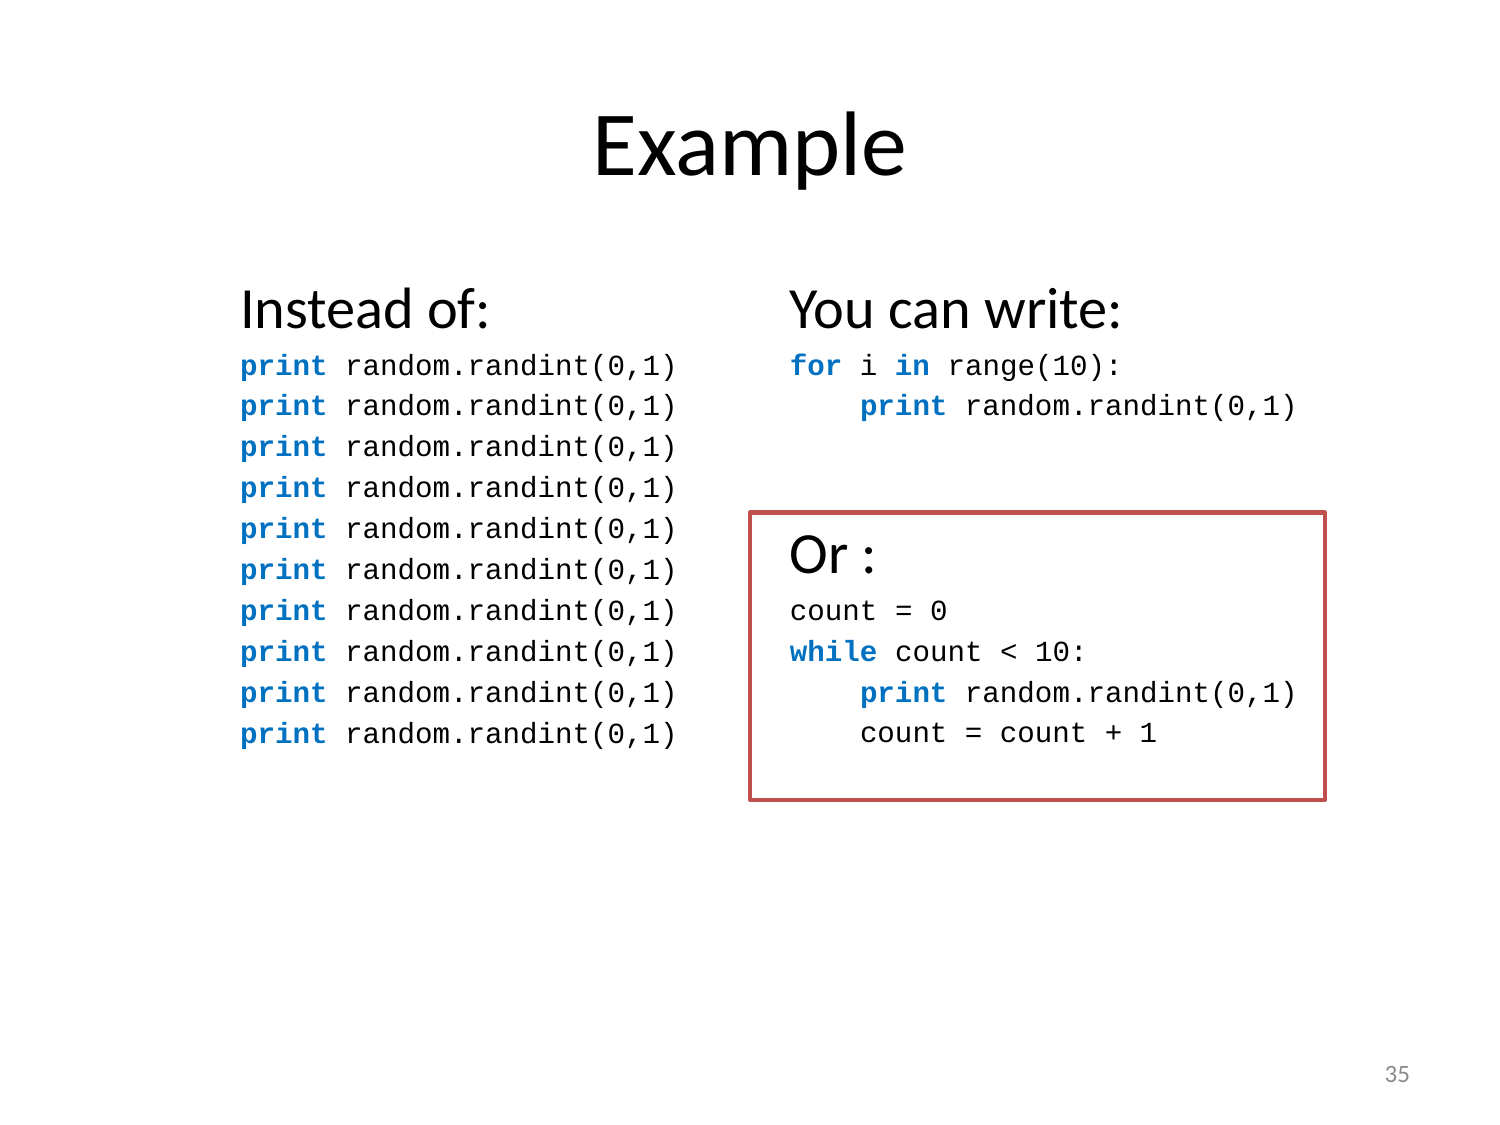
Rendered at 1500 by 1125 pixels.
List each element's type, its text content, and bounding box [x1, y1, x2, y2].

slide_number 35 [1074, 1042, 1425, 1103]
title Example [75, 45, 1425, 233]
list You can write: for i in range(10): print random.randint(0,1) Or : count = 0 while count < 10: print random.randint(0,1) count = count + 1 [774, 262, 1425, 1005]
list Instead of: print random.randint(0,1) print random.randint(0,1) print random.randint(0,1) print random.randint(0,1) print random.randint(0,1) print random.randint(0,1) print random.randint(0,1) print random.randint(0,1) print random.randint(0,1) print random.randint(0,1) [225, 262, 713, 1005]
text_box [748, 510, 1327, 802]
